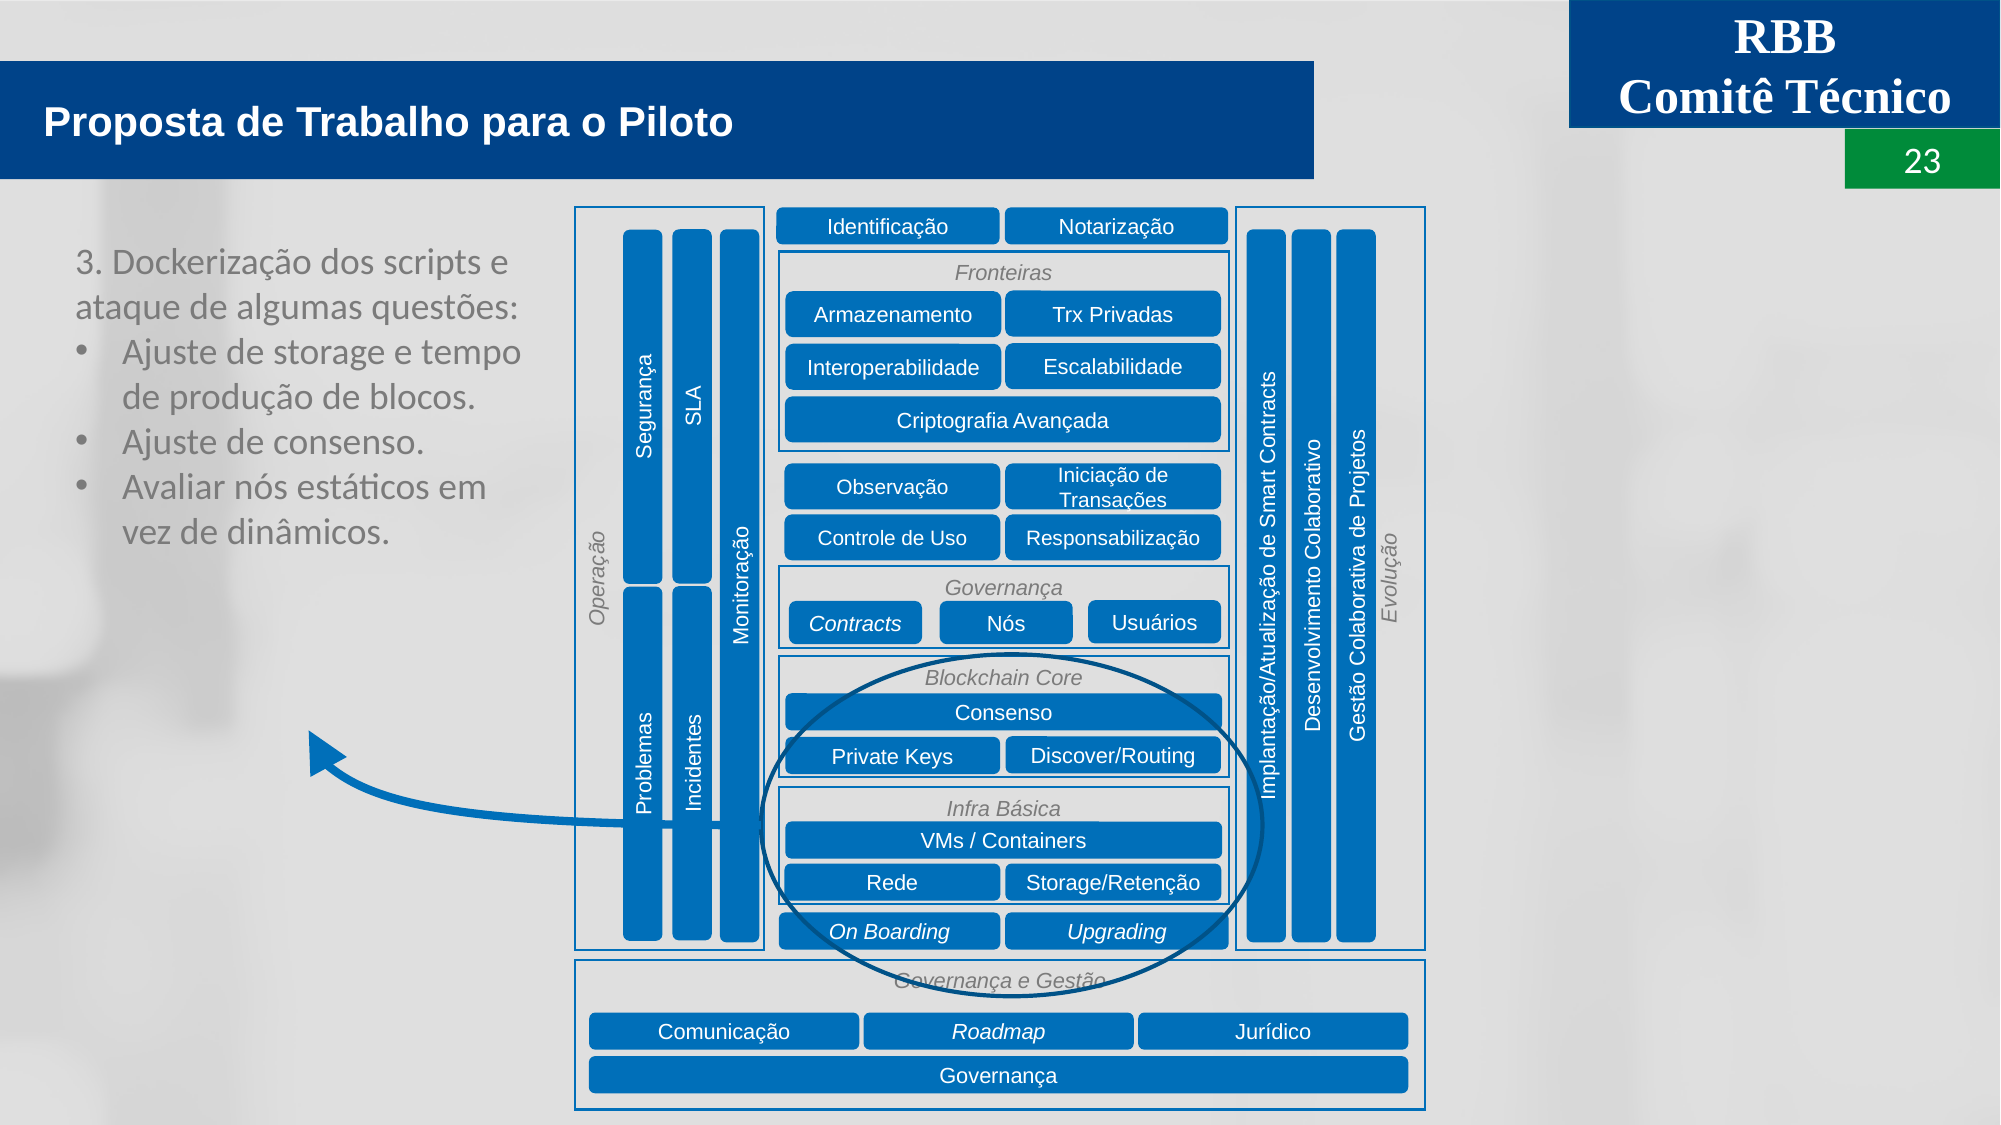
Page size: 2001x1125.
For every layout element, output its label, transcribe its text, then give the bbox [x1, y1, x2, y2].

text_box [575, 207, 1425, 1110]
text_box 3. Dockerização dos scripts e ataque de algumas questões: Ajuste de storage e tempo de produção de blocos. Ajuste de consenso. Avaliar nós estáticos em vez de dinâmicos. [60, 229, 557, 731]
text_box [0, 60, 1315, 180]
text_box Proposta de Trabalho para o Piloto [32, 89, 746, 151]
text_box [308, 730, 761, 826]
